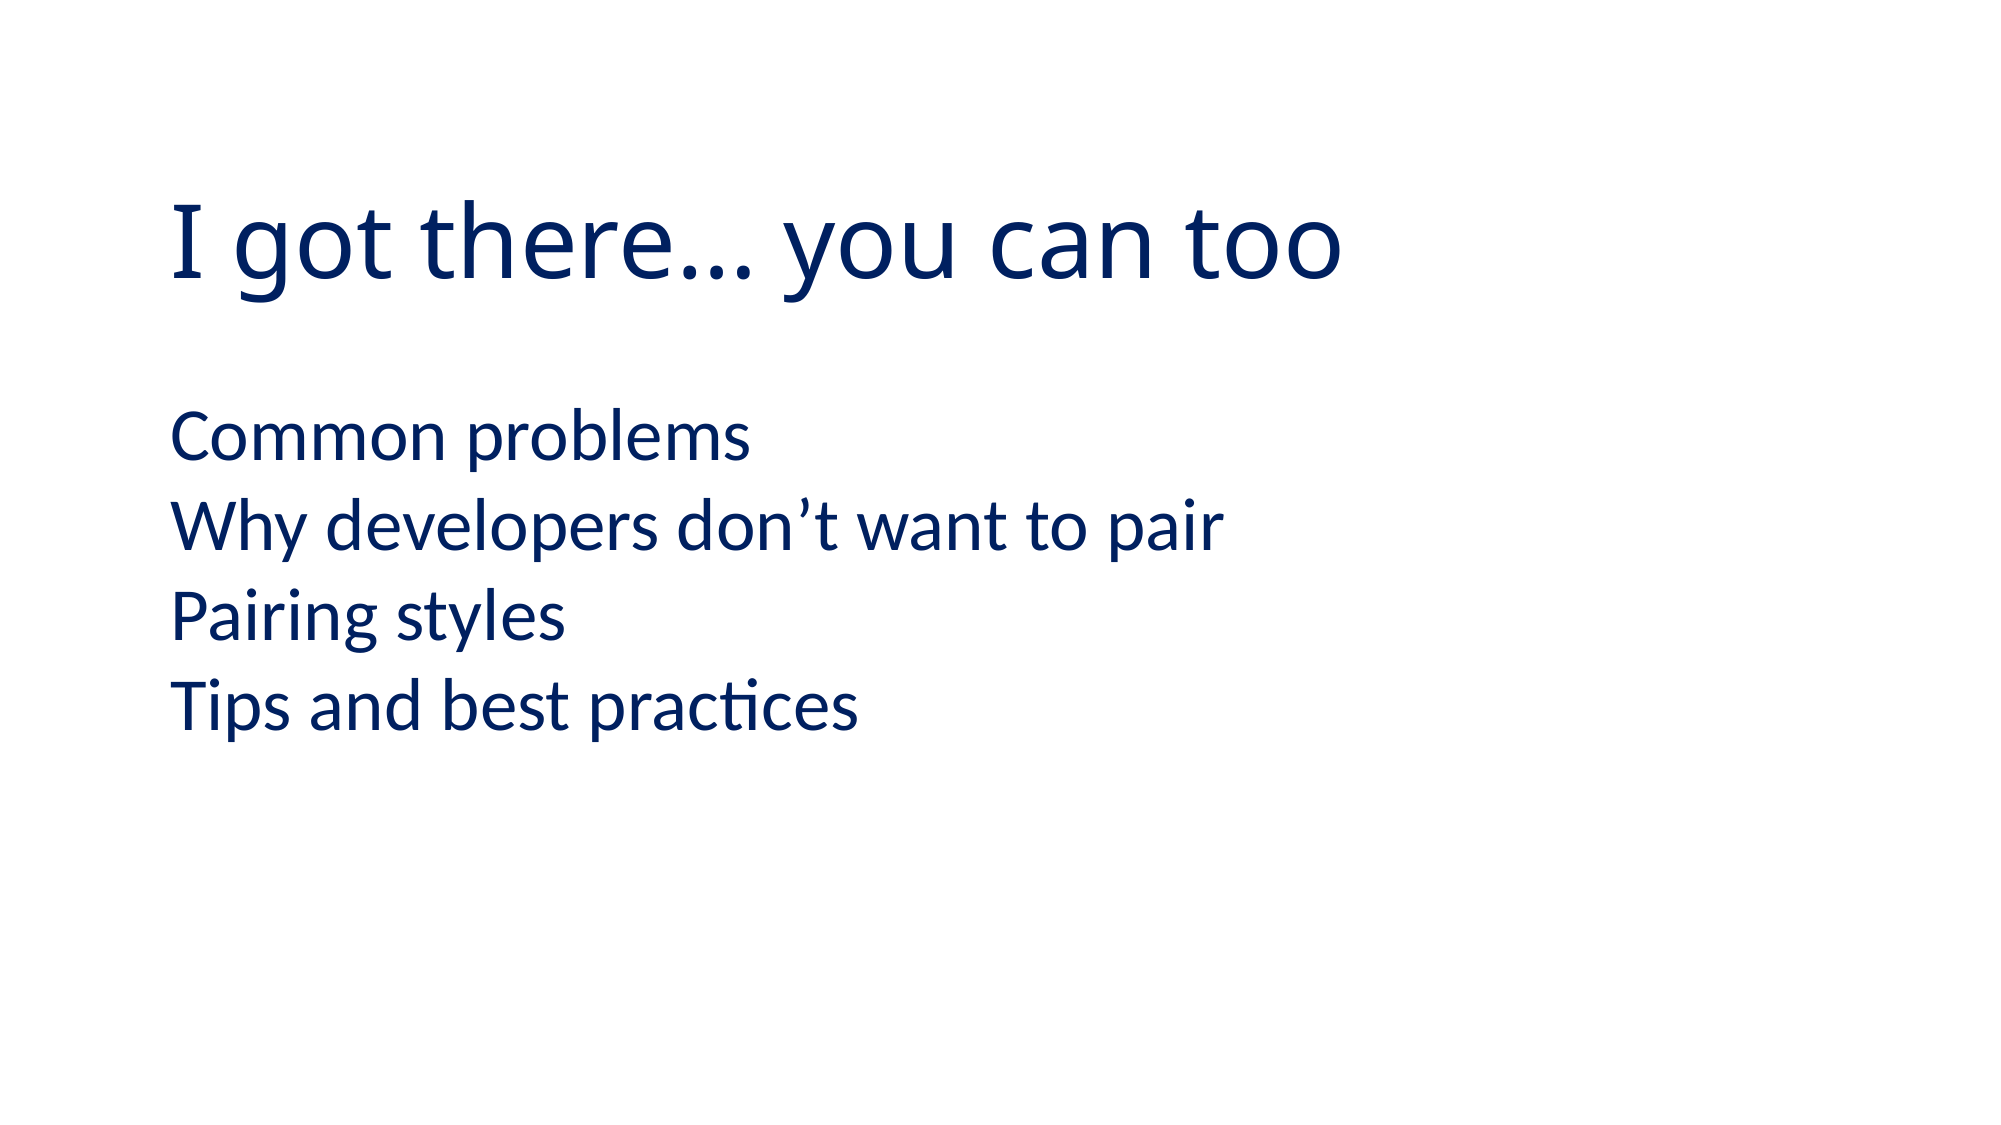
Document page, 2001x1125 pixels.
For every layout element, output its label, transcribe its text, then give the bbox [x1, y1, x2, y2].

text_box Common problems Why developers don’t want to pair Pairing styles Tips and best practices [155, 378, 1862, 753]
text_box I got there… you can too [155, 111, 1472, 309]
